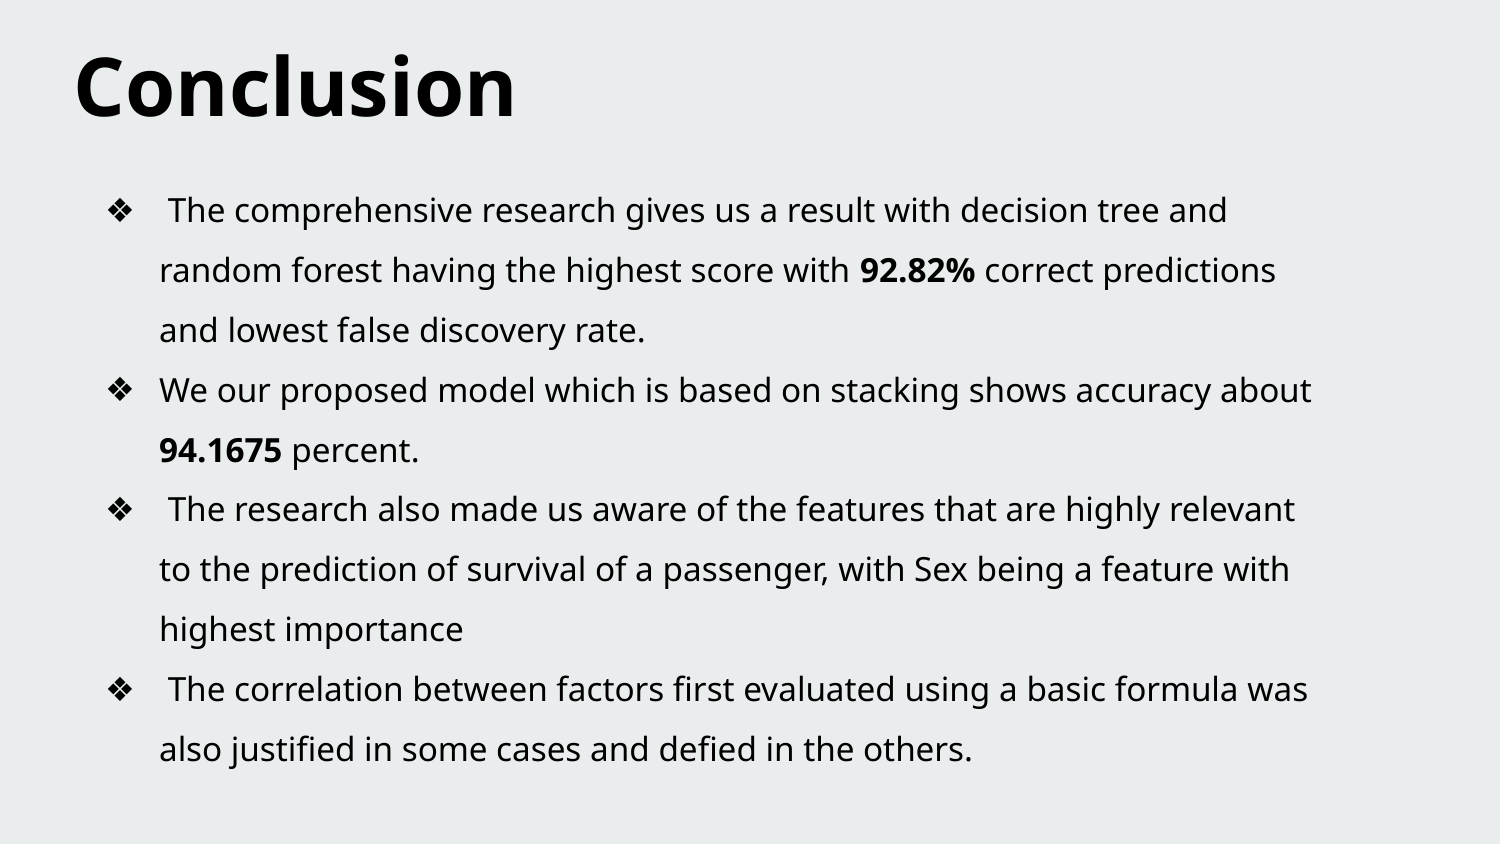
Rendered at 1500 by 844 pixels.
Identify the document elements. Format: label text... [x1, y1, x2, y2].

text_box The comprehensive research gives us a result with decision tree and random forest having the highest score with 92.82% correct predictions and lowest false discovery rate. We our proposed model which is based on stacking shows accuracy about 94.1675 percent. The research also made us aware of the features that are highly relevant to the prediction of survival of a passenger, with Sex being a feature with highest importance The correlation between factors first evaluated using a basic formula was also justified in some cases and defied in the others. [69, 154, 1351, 567]
text_box Conclusion [58, 20, 837, 142]
